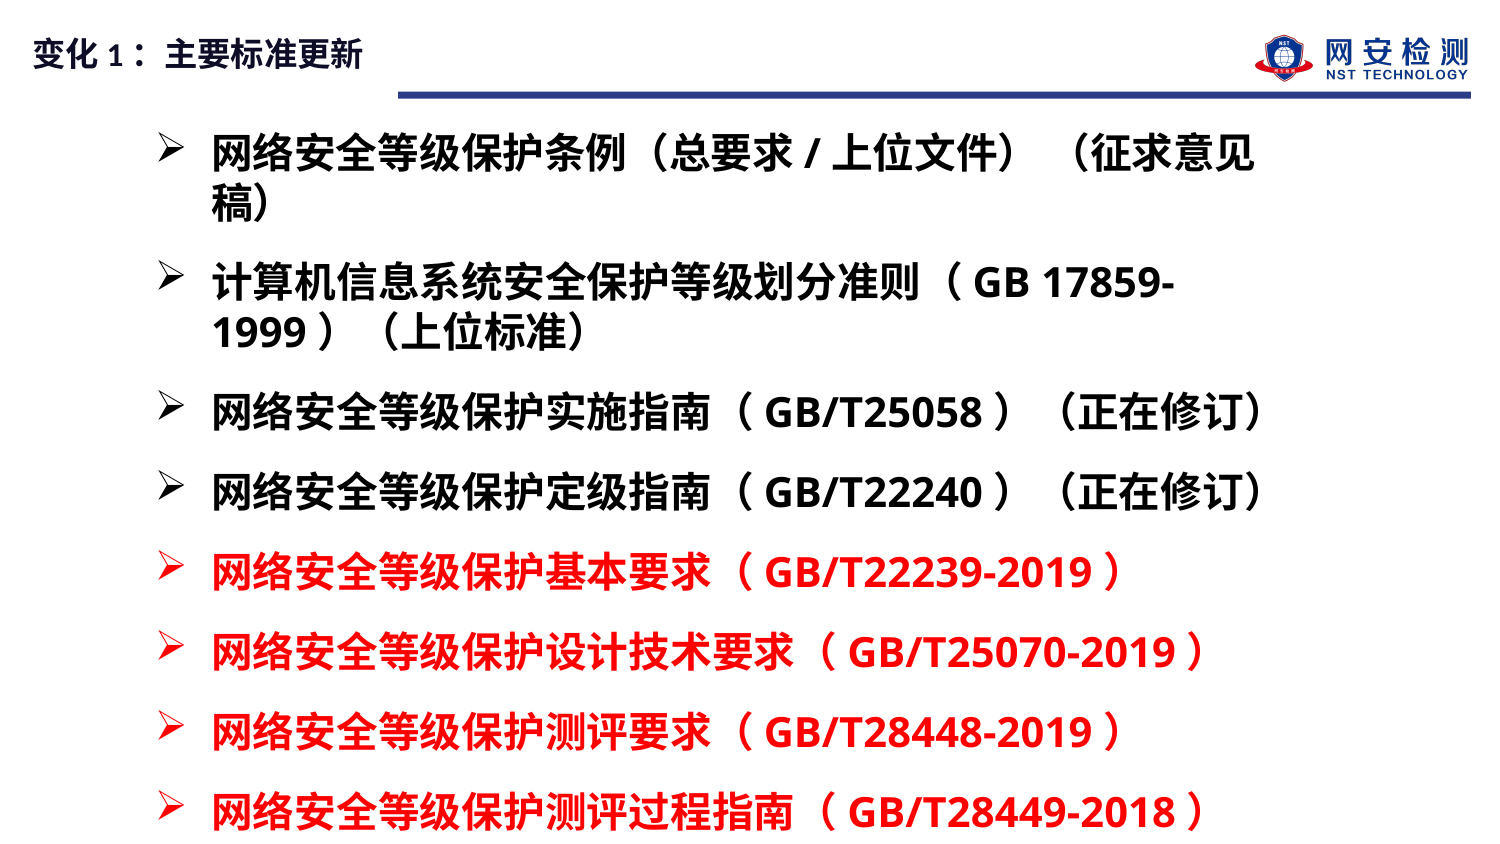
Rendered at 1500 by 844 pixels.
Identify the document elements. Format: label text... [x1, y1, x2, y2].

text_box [15, 24, 1472, 113]
picture [1233, 13, 1491, 99]
text_box 网络安全等级保护条例（总要求/上位文件） （征求意见稿） 计算机信息系统安全保护等级划分准则（GB 17859-1999）（上位标准） 网络安全等级保护实施指南（GB/T25058）（正在修订） 网络安全等级保护定级指南（GB/T22240）（正在修订） 网络安全等级保护基本要求（GB/T22239-2019） 网络安全等级保护设计技术要求（GB/T25070-2019） 网络安全等级保护测评要求（GB/T28448-2019） 网络安全等级保护测评过程指南（GB/T28449-2018） [152, 127, 1319, 836]
